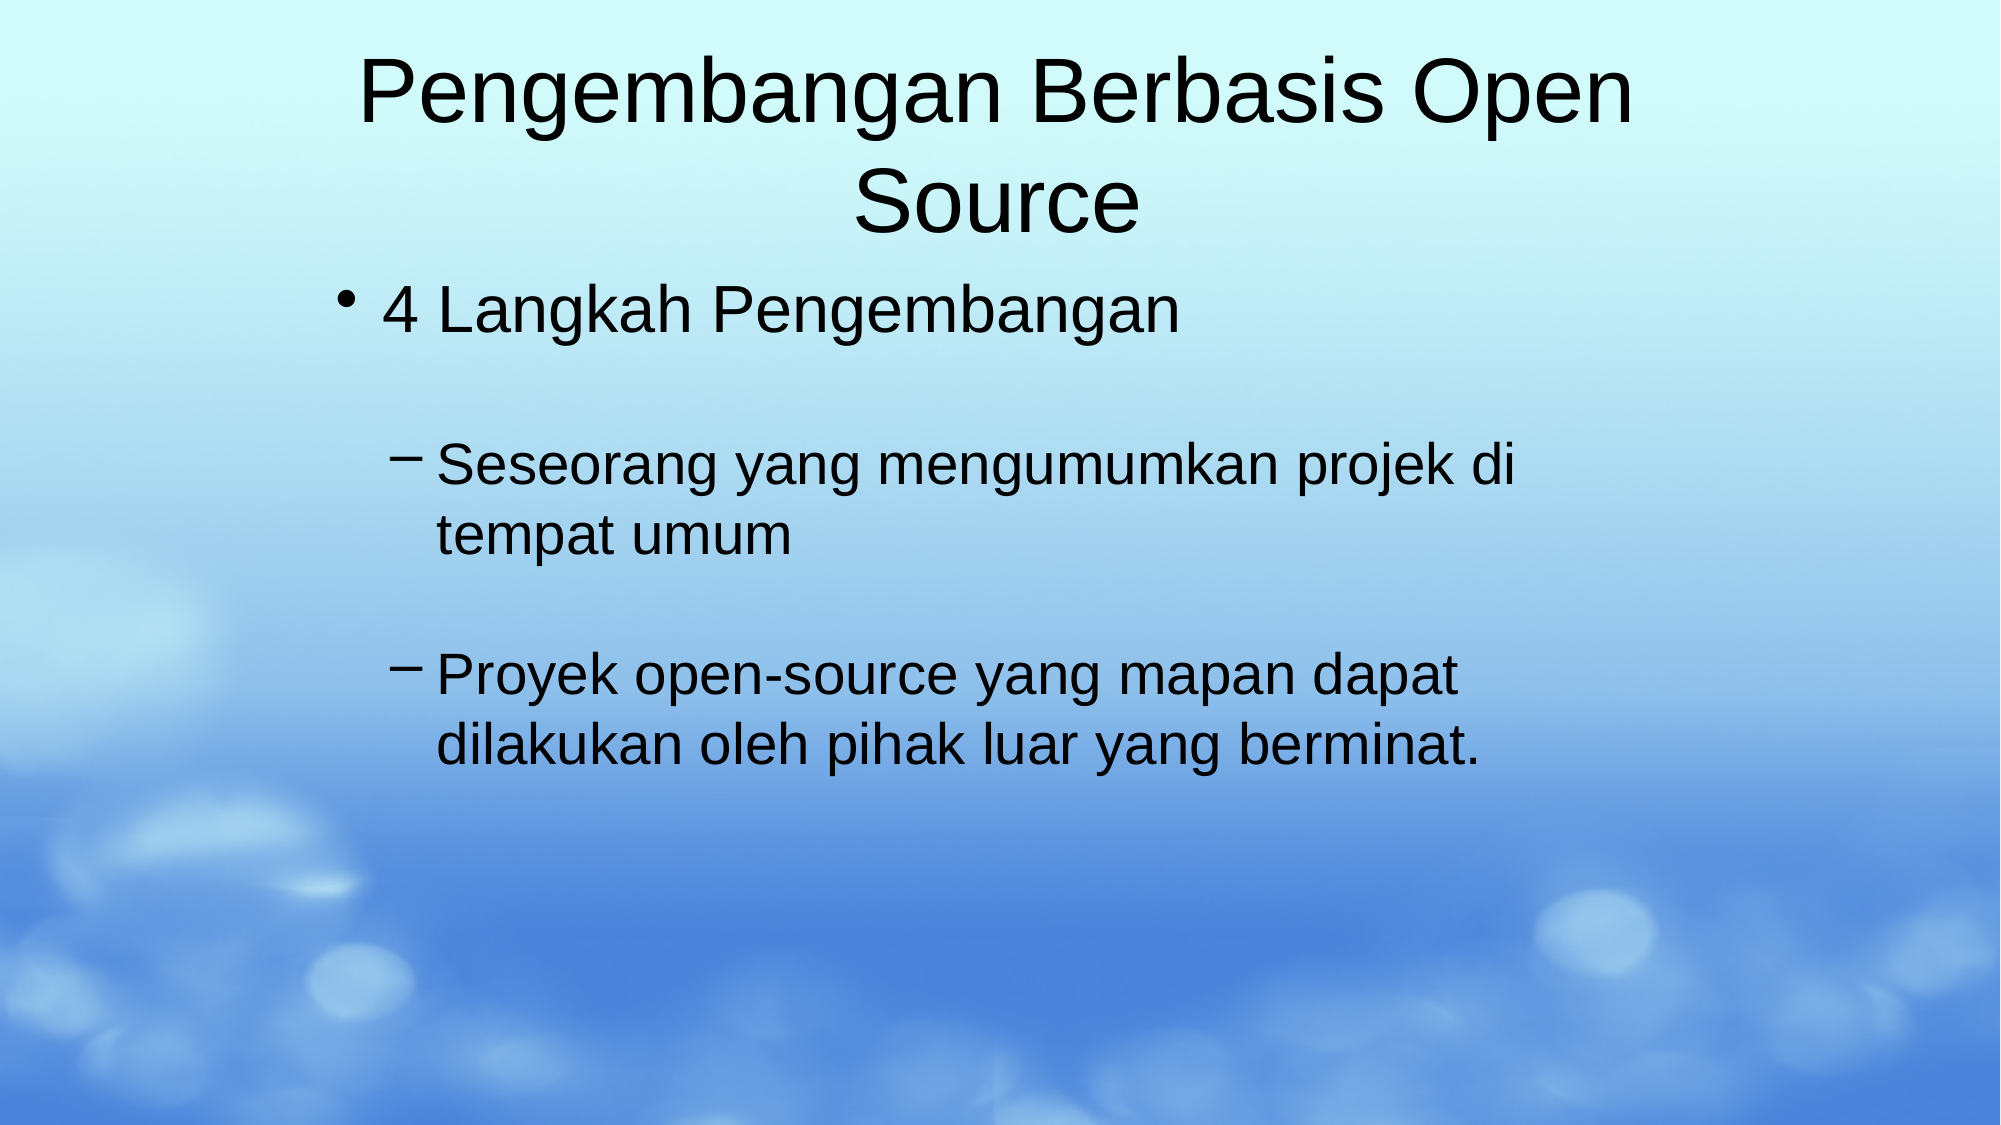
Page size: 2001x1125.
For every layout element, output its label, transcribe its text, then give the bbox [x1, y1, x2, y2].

list 4 Langkah Pengembangan Seseorang yang mengumumkan projek di tempat umum Proyek open-source yang mapan dapat dilakukan oleh pihak luar yang berminat. [320, 258, 1675, 1001]
picture [0, 0, 2001, 1125]
title Pengembangan Berbasis Open Source [320, 47, 1675, 236]
